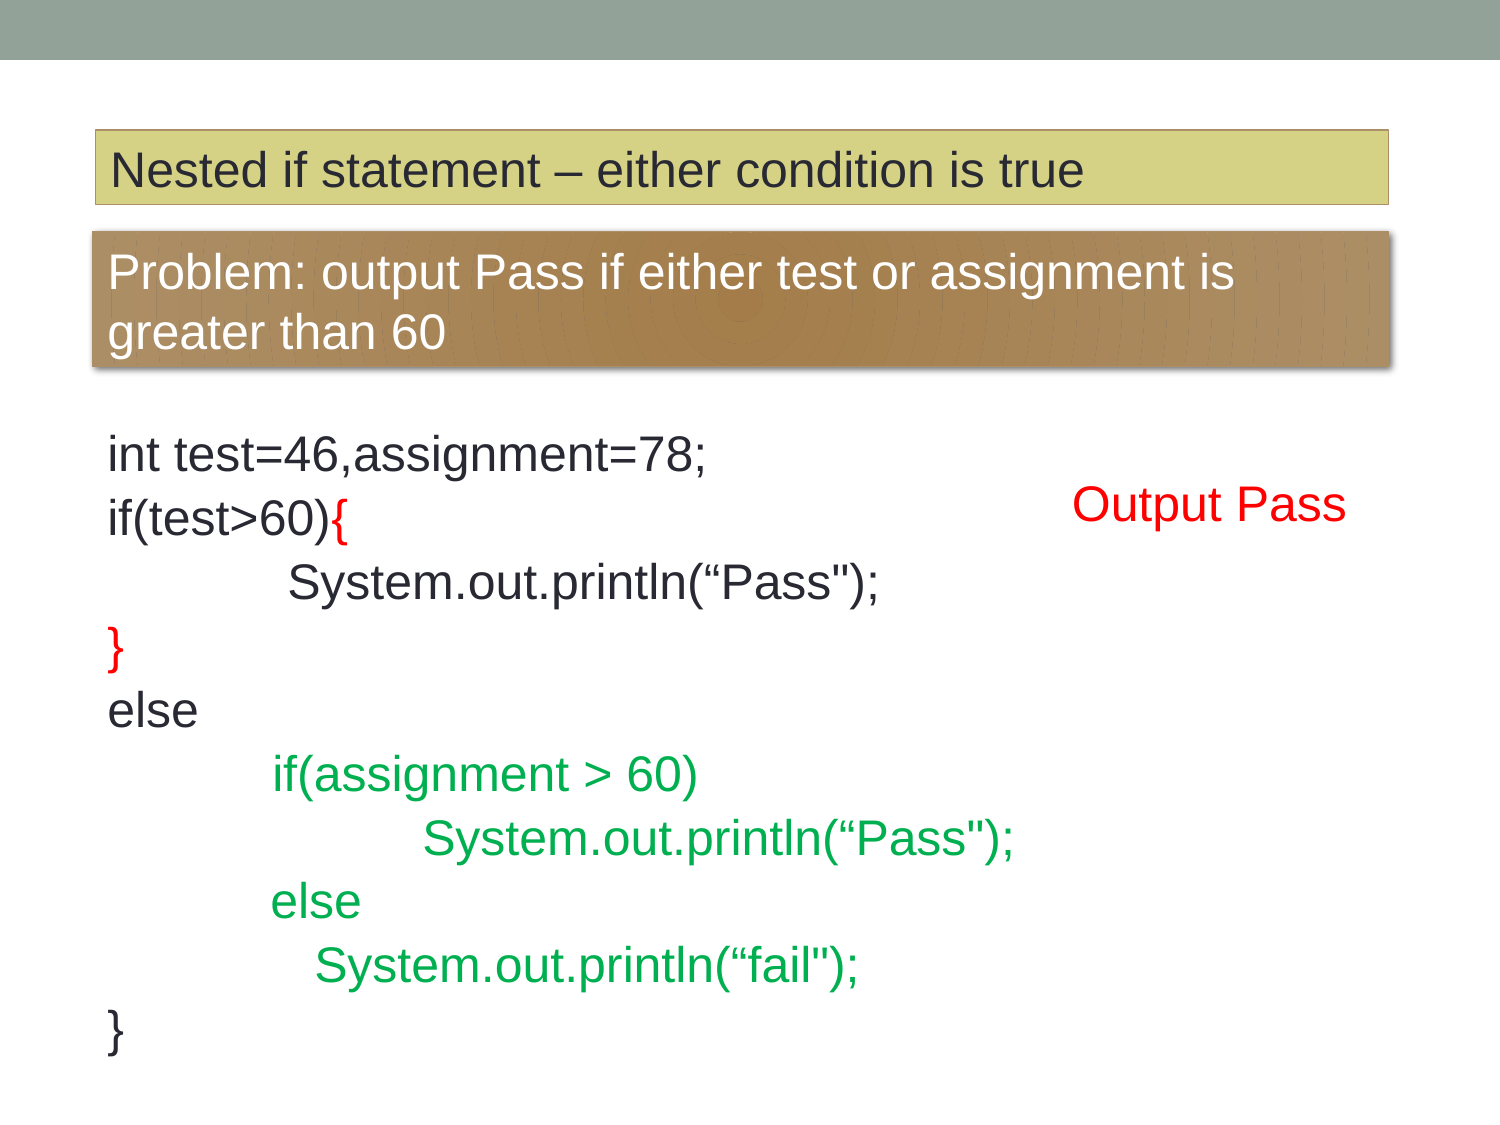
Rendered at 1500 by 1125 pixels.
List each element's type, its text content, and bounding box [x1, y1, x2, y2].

text_box Output Pass [1057, 464, 1459, 539]
text_box int test=46,assignment=78; if(test>60){ System.out.println(“Pass"); } else if(assignment > 60) System.out.println(“Pass"); else System.out.println(“fail"); } [92, 420, 1406, 1083]
text_box Nested if statement – either condition is true [95, 129, 1389, 205]
text_box Problem: output Pass if either test or assignment is greater than 60 [92, 231, 1389, 367]
